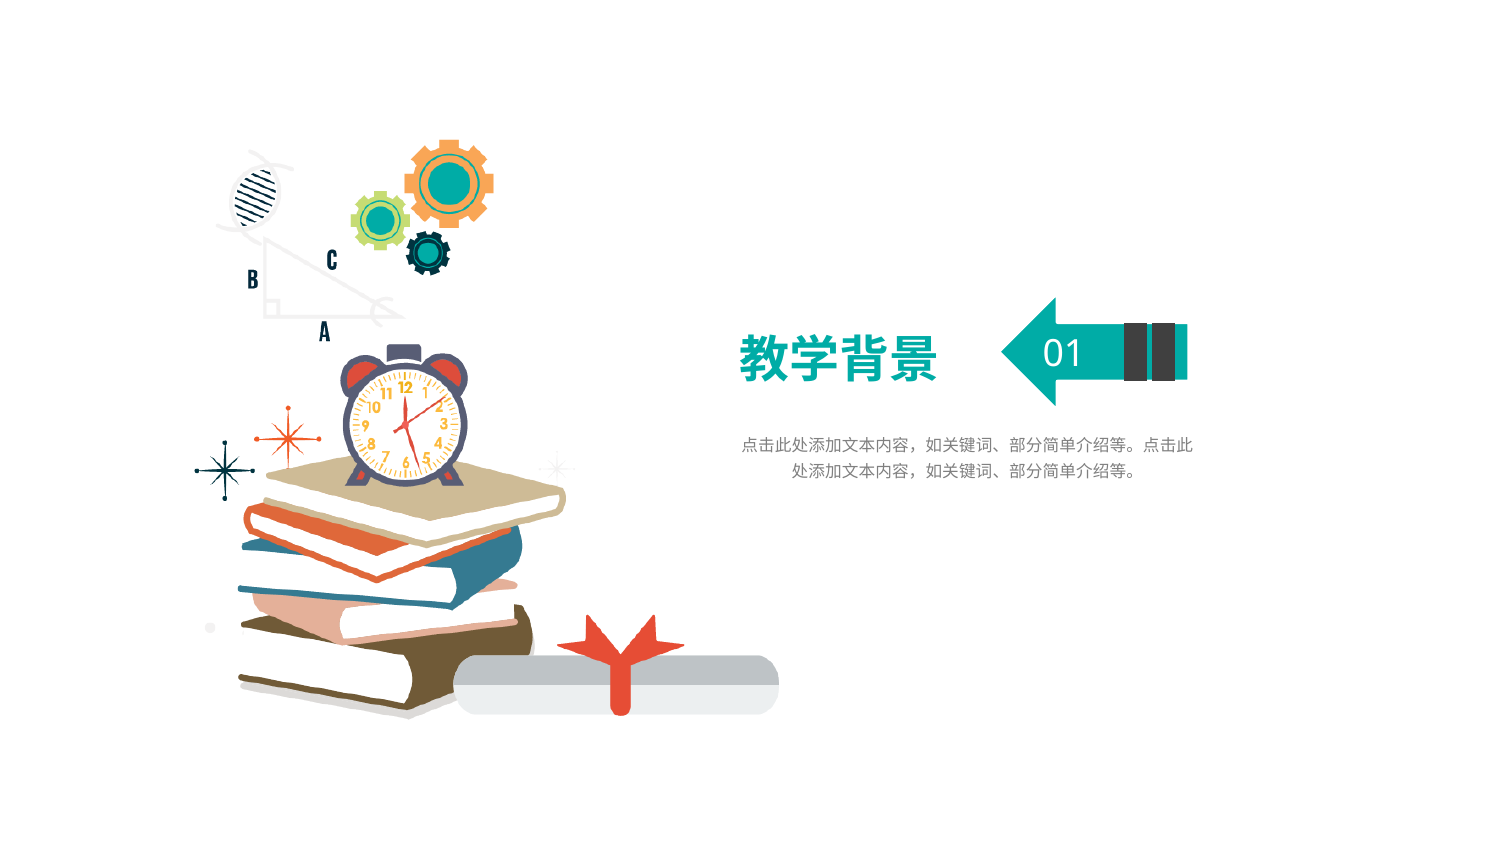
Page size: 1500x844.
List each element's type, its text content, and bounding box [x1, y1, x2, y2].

picture [170, 105, 794, 739]
text_box 教学背景 [799, 321, 951, 393]
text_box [997, 291, 1190, 412]
text_box 点击此处添加文本内容，如关键词、部分简单介绍等。点击此处添加文本内容，如关键词、部分简单介绍等。 [799, 421, 1217, 489]
